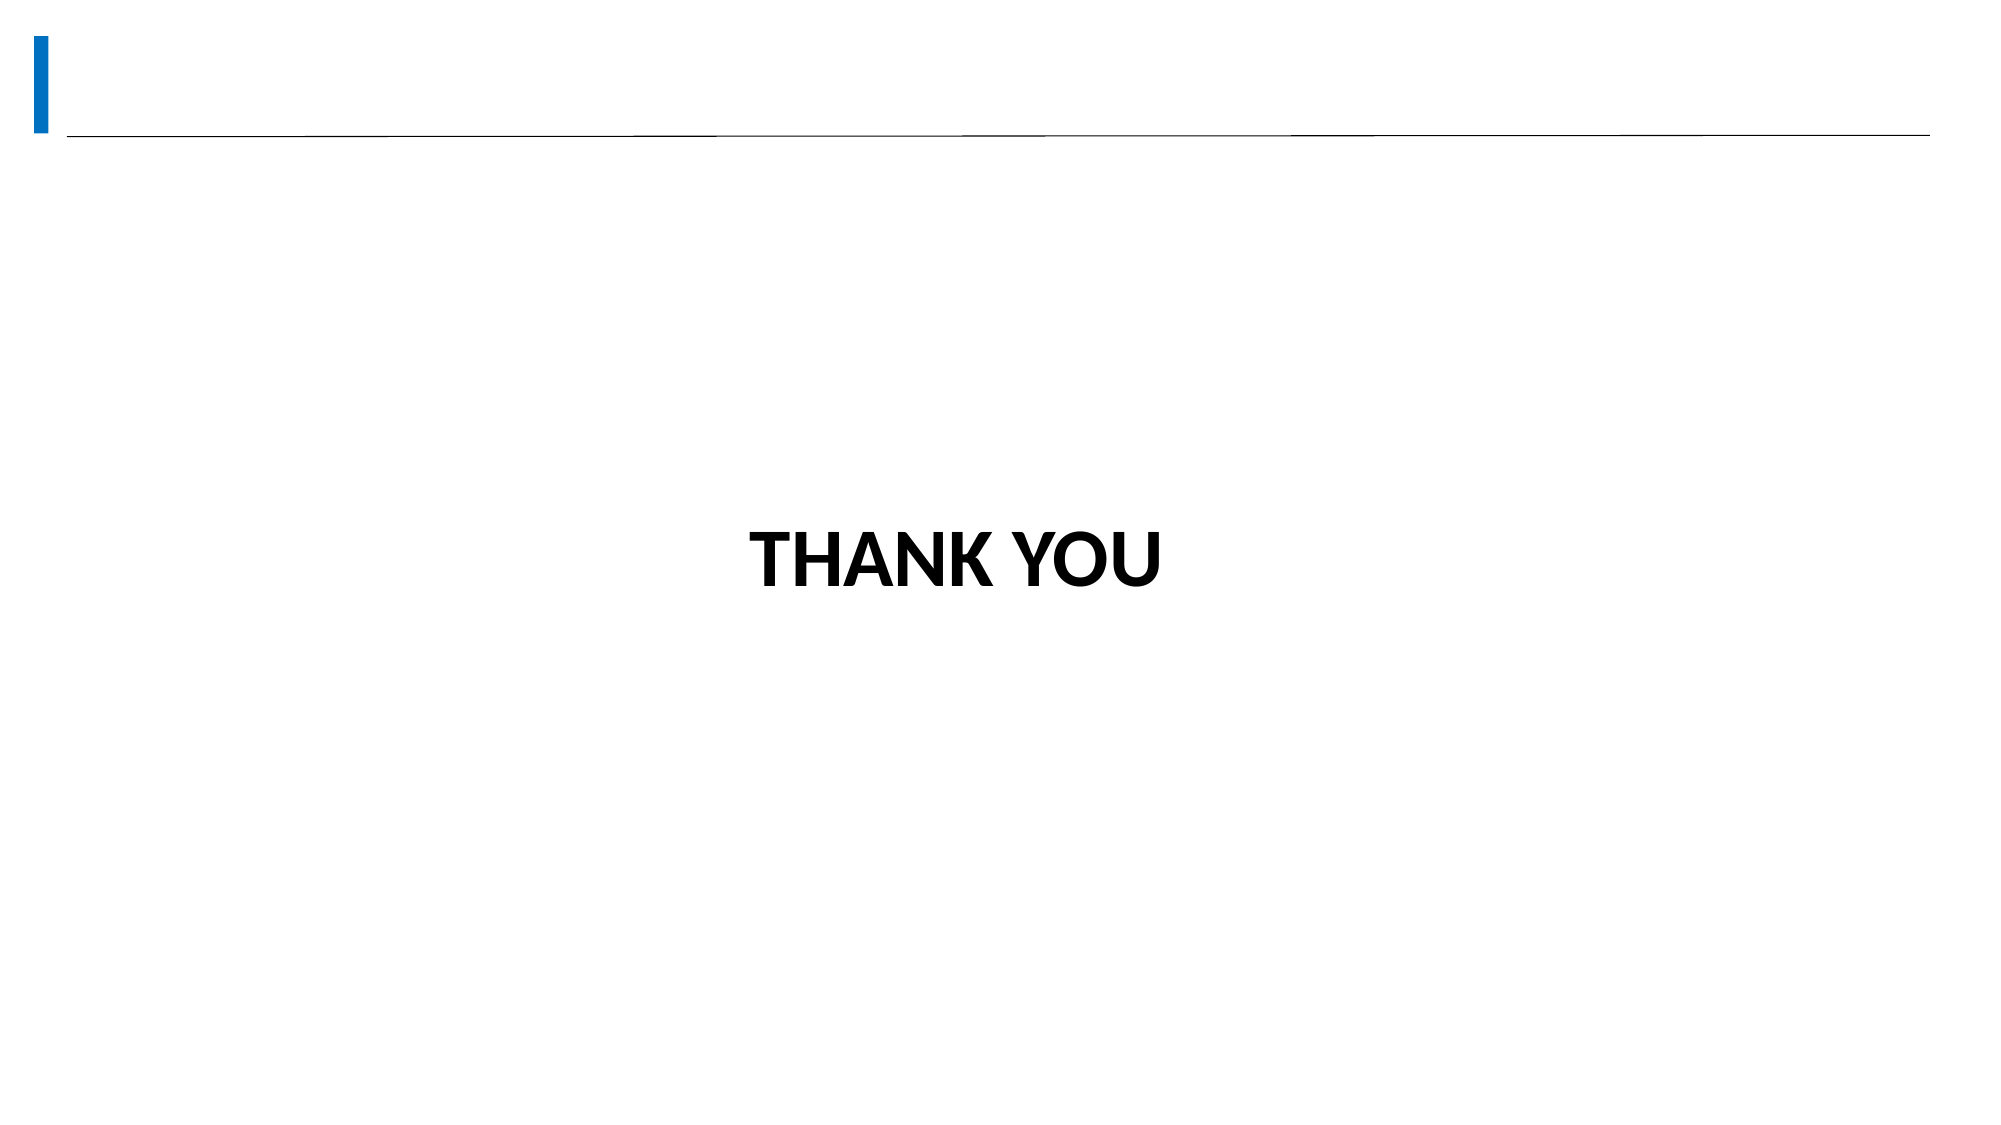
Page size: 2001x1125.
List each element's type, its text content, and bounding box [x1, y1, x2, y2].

text_box THANK YOU [726, 495, 1274, 630]
